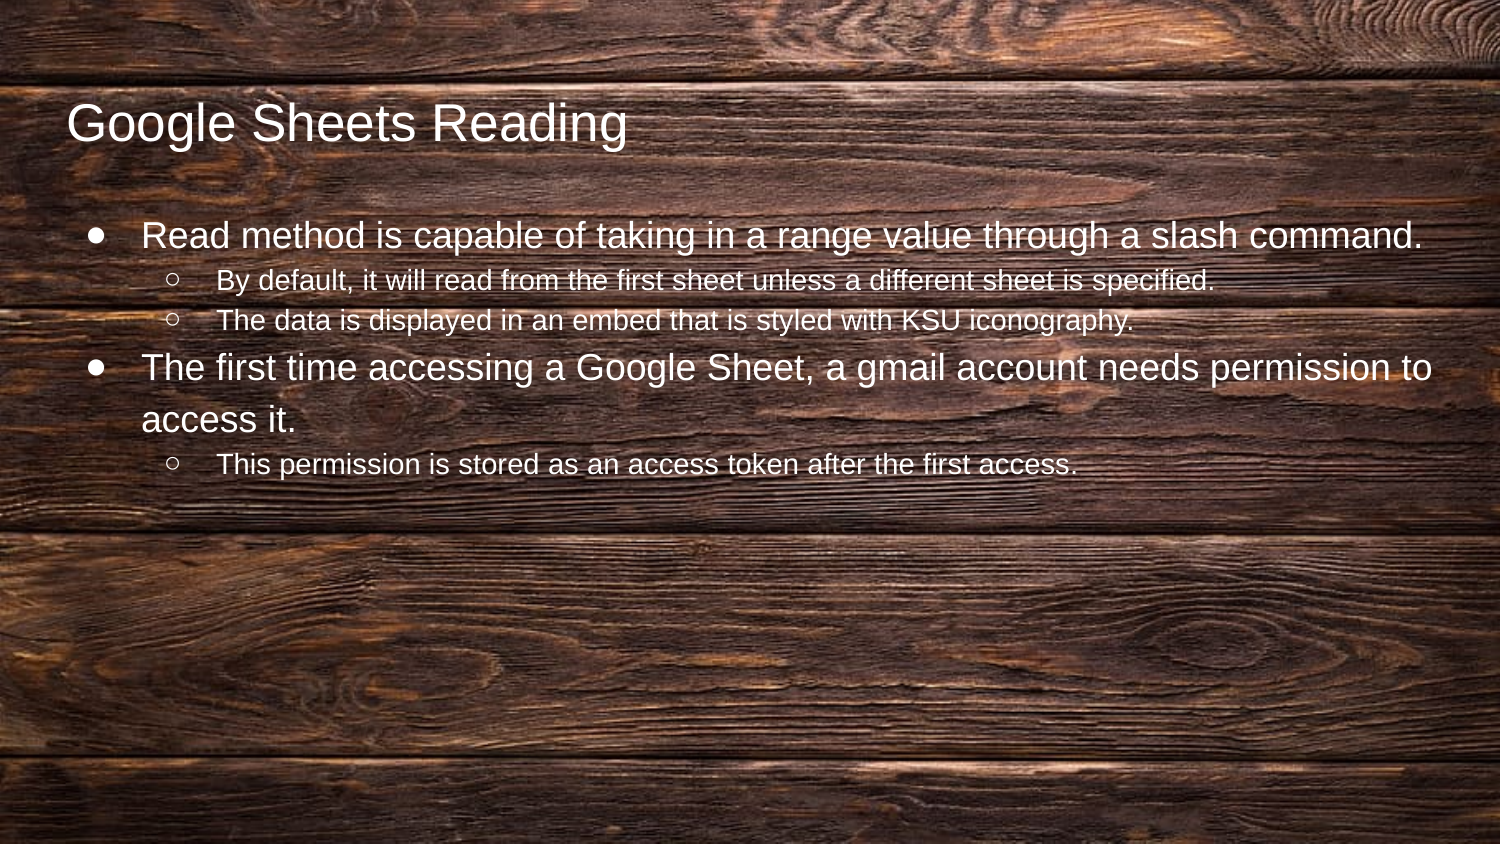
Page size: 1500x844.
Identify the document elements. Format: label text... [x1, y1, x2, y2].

list Read method is capable of taking in a range value through a slash command. By default, it will read from the first sheet unless a different sheet is specified. The data is displayed in an embed that is styled with KSU iconography. The first time accessing a Google Sheet, a gmail account needs permission to access it. This permission is stored as an access token after the first access. [51, 189, 1449, 750]
title Google Sheets Reading [51, 72, 1449, 167]
picture [0, 0, 1500, 844]
